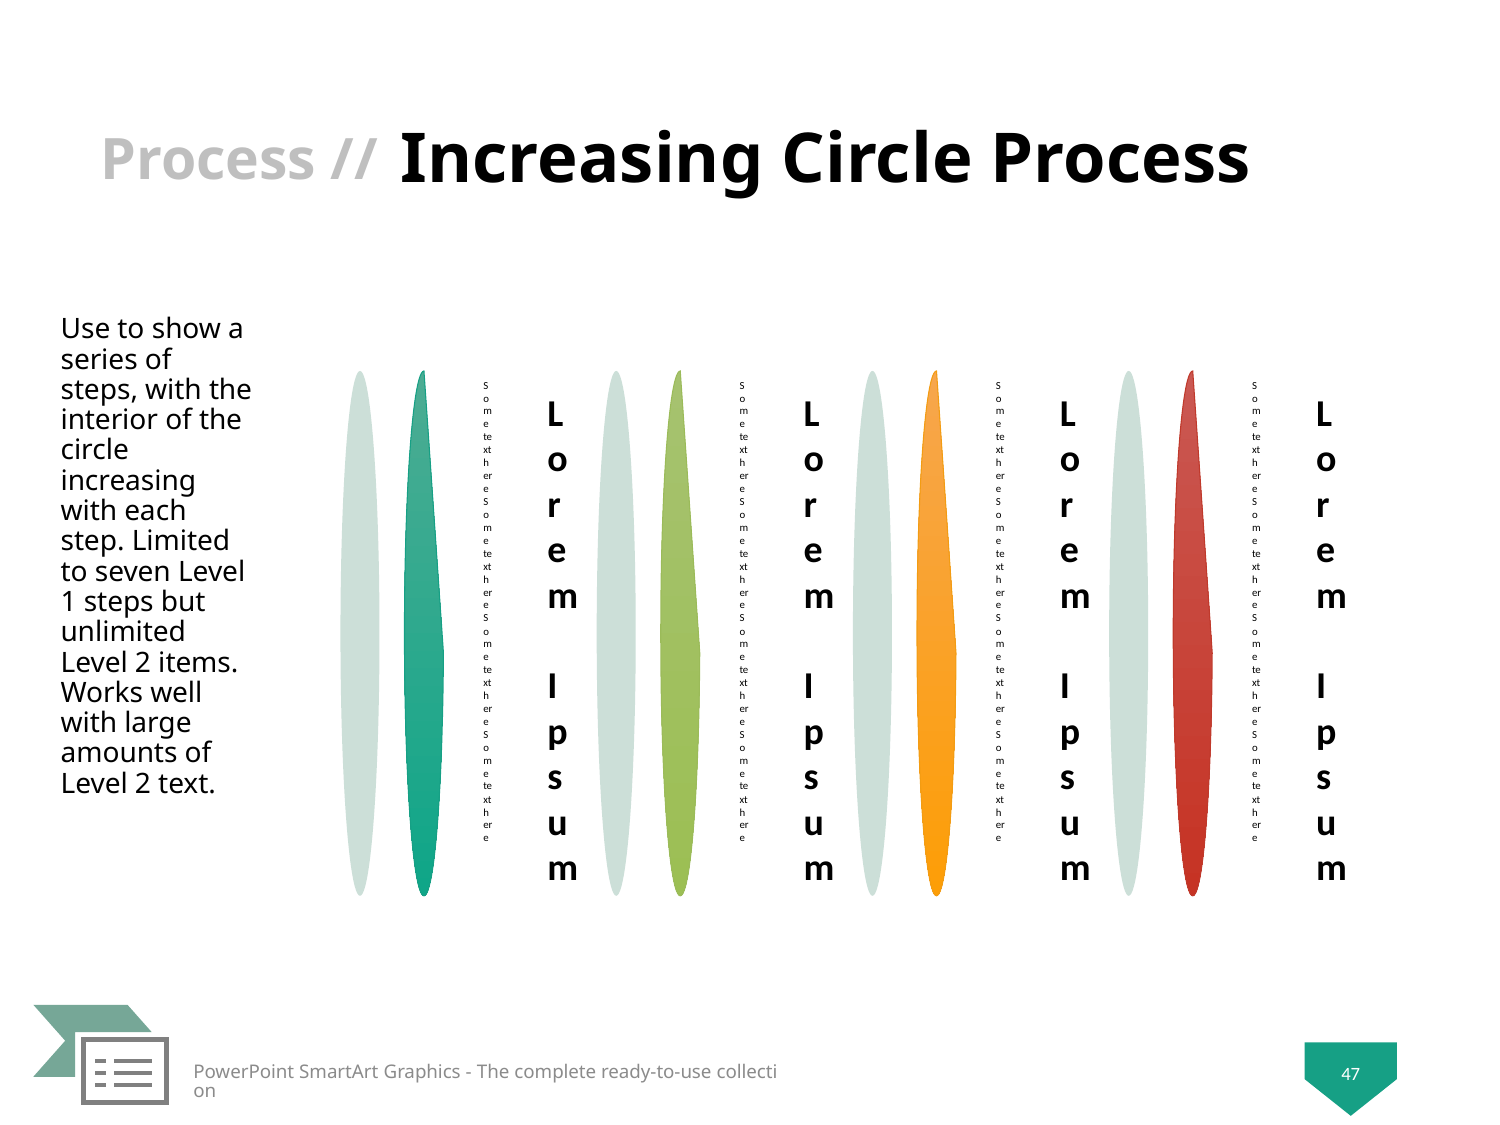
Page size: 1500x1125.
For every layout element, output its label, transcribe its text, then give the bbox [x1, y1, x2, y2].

footer PowerPoint SmartArt Graphics - The complete ready-to-use collection [178, 1042, 798, 1103]
list Use to show a series of steps, with the interior of the circle increasing with each step. Limited to seven Level 1 steps but unlimited Level 2 items. Works well with large amounts of Level 2 text. [45, 307, 271, 960]
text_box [340, 370, 1341, 896]
slide_number 47 [1304, 1042, 1397, 1103]
title Increasing Circle Process [385, 52, 1397, 270]
